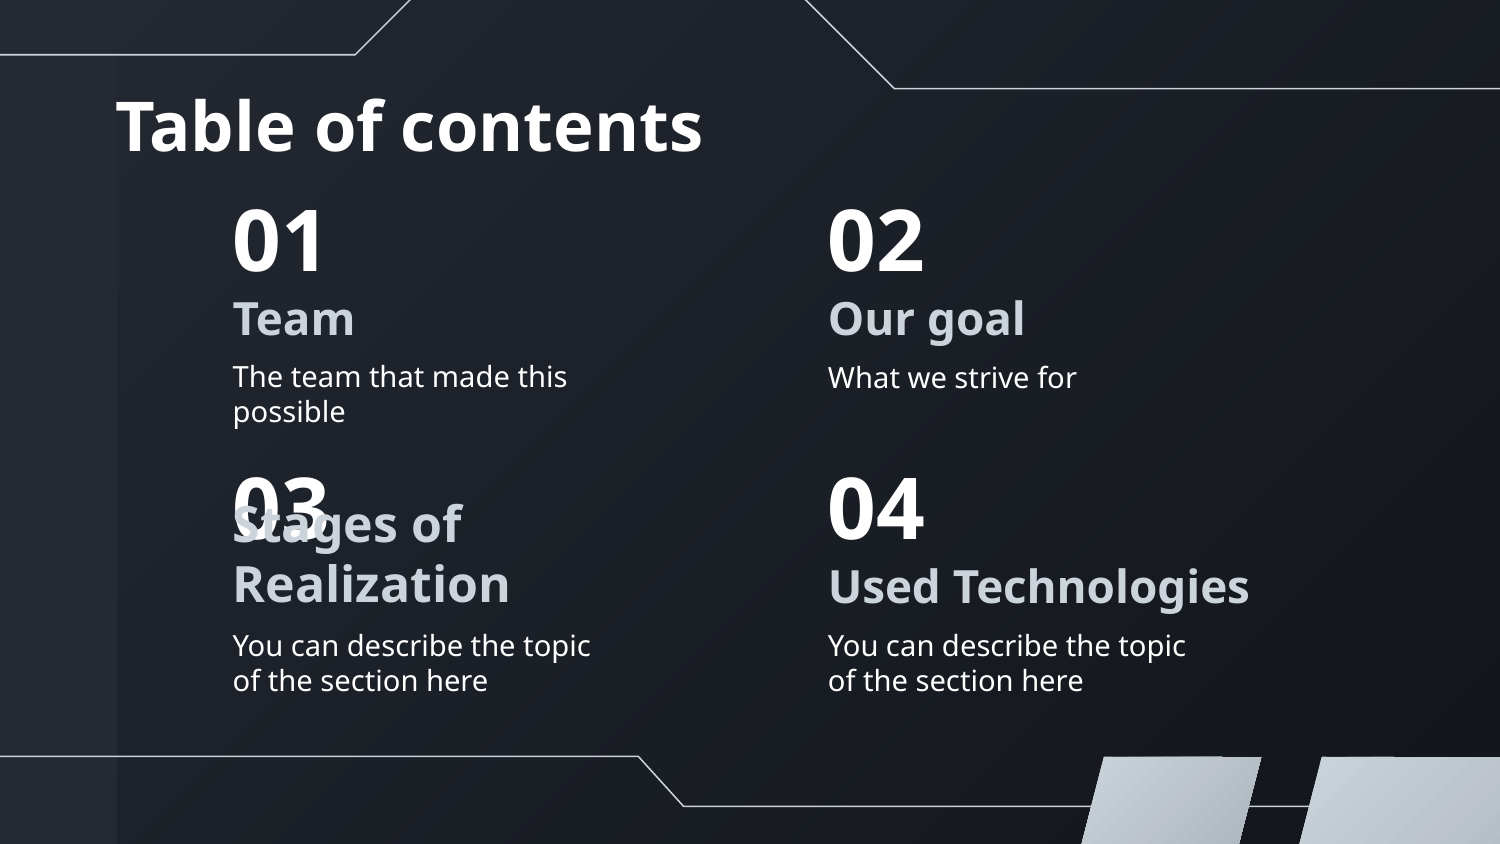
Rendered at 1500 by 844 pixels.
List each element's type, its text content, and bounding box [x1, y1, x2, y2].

title 02 [812, 178, 963, 291]
title 03 [217, 446, 368, 560]
subtitle Team [217, 291, 733, 360]
title 01 [217, 178, 368, 291]
title 04 [812, 446, 963, 560]
subtitle You can describe the topic of the section here [217, 622, 628, 712]
subtitle Used Technologies [812, 560, 1328, 628]
title Table of contents [100, 67, 1366, 163]
subtitle Our goal [812, 291, 1328, 360]
subtitle You can describe the topic of the section here [812, 622, 1223, 712]
subtitle The team that made this possible [217, 353, 628, 444]
subtitle Stages of Realization [217, 560, 733, 628]
subtitle What we strive for [812, 341, 1223, 410]
